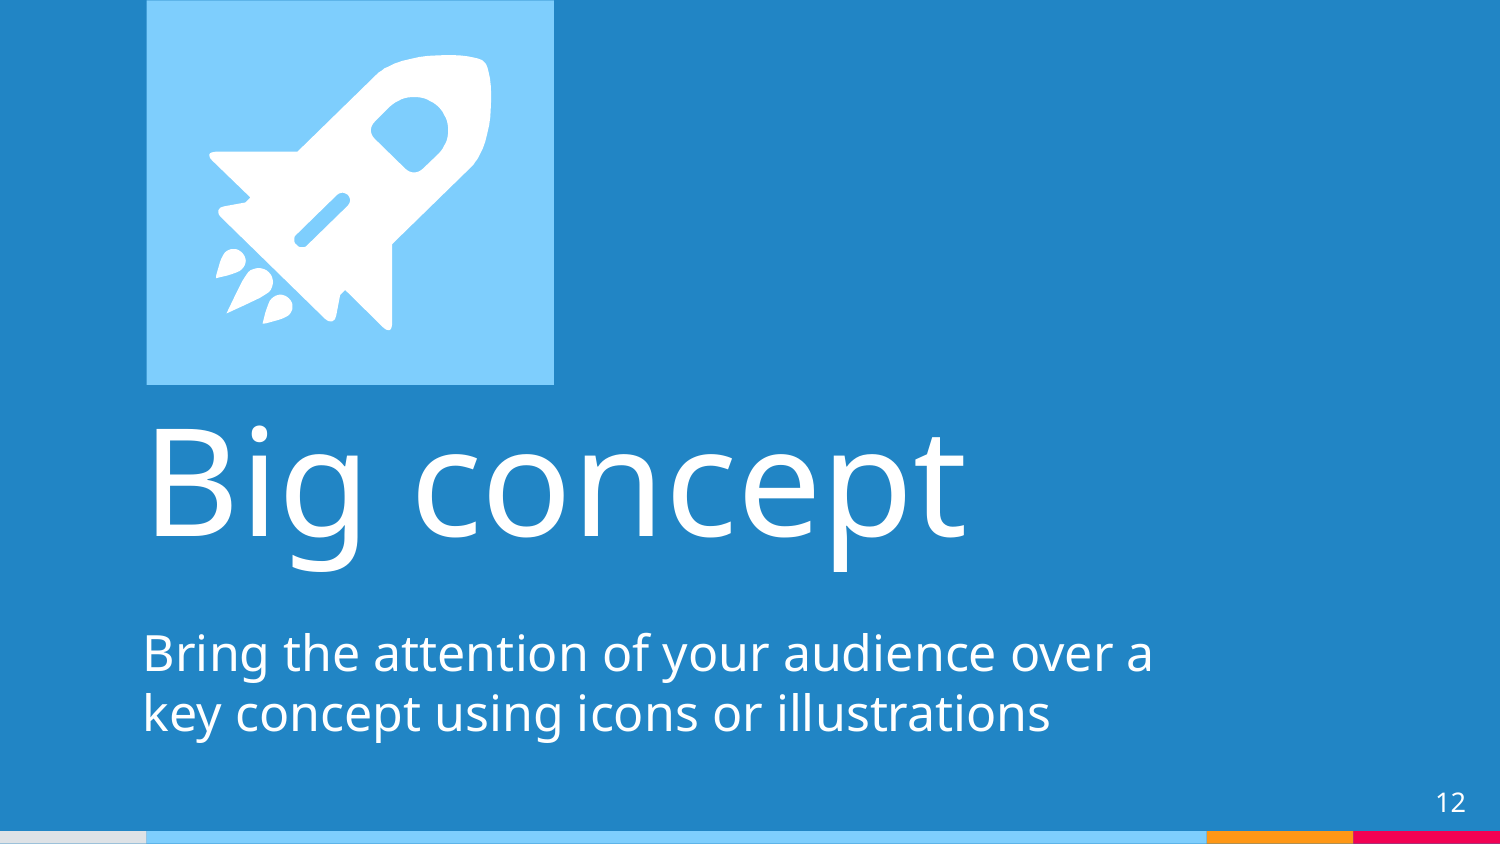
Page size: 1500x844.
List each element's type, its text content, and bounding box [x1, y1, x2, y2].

subtitle Bring the attention of your audience over a key concept using icons or illustrations [127, 606, 1215, 736]
text_box [146, 0, 554, 385]
title Big concept [127, 391, 1215, 582]
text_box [209, 54, 492, 331]
slide_number 12 [1391, 770, 1482, 822]
